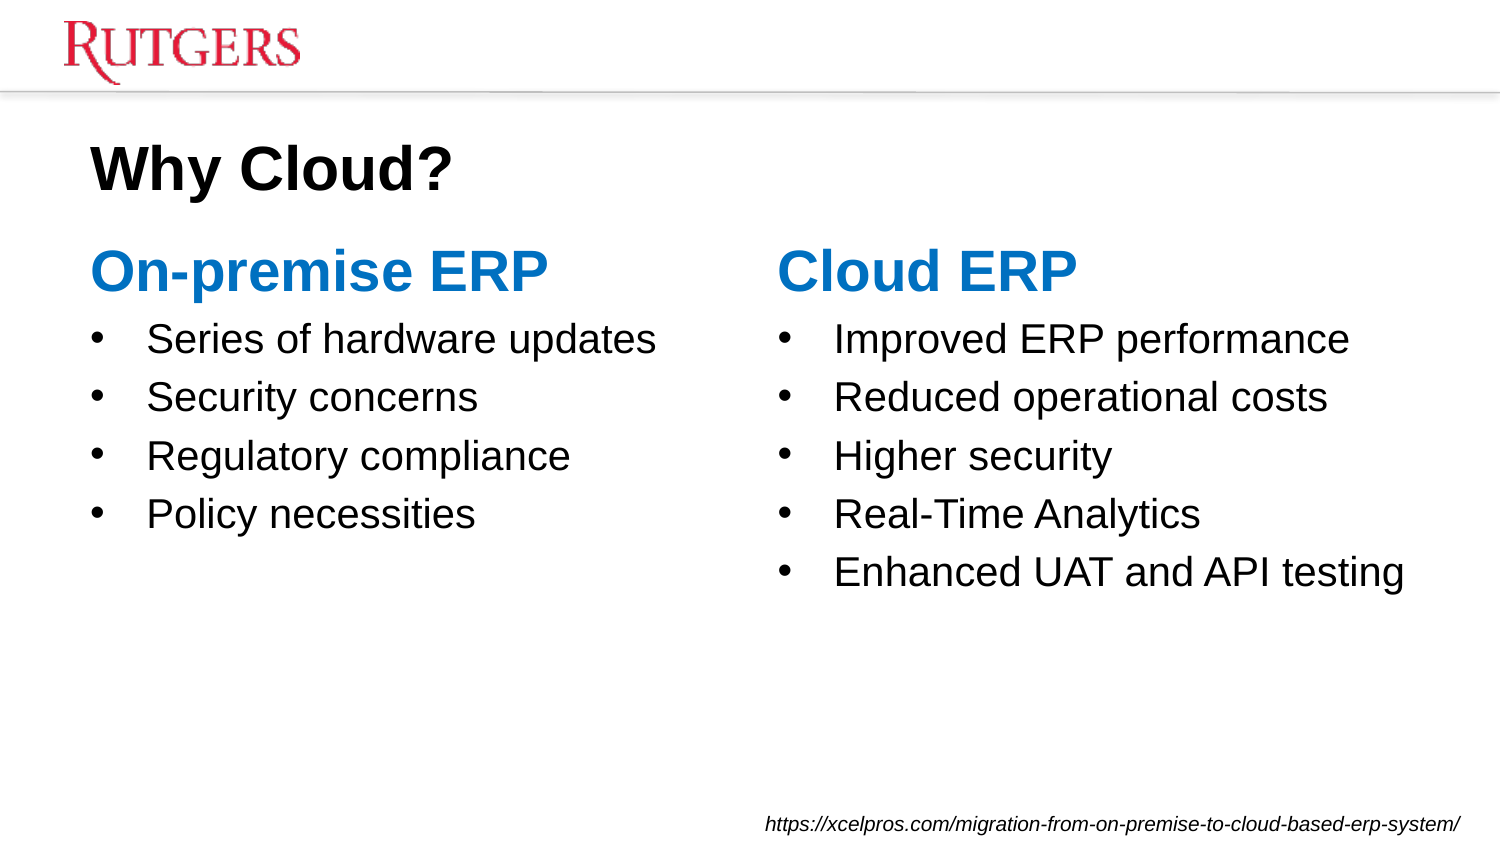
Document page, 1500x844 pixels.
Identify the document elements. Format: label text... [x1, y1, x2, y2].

title Why Cloud? [75, 116, 1425, 216]
text_box https://xcelpros.com/migration-from-on-premise-to-cloud-based-erp-system/ [750, 803, 1482, 844]
picture [64, 21, 300, 85]
list On-premise ERP Series of hardware updates Security concerns Regulatory compliance Policy necessities [75, 225, 738, 741]
list Cloud ERP Improved ERP performance Reduced operational costs Higher security Real-Time Analytics Enhanced UAT and API testing [762, 225, 1425, 742]
